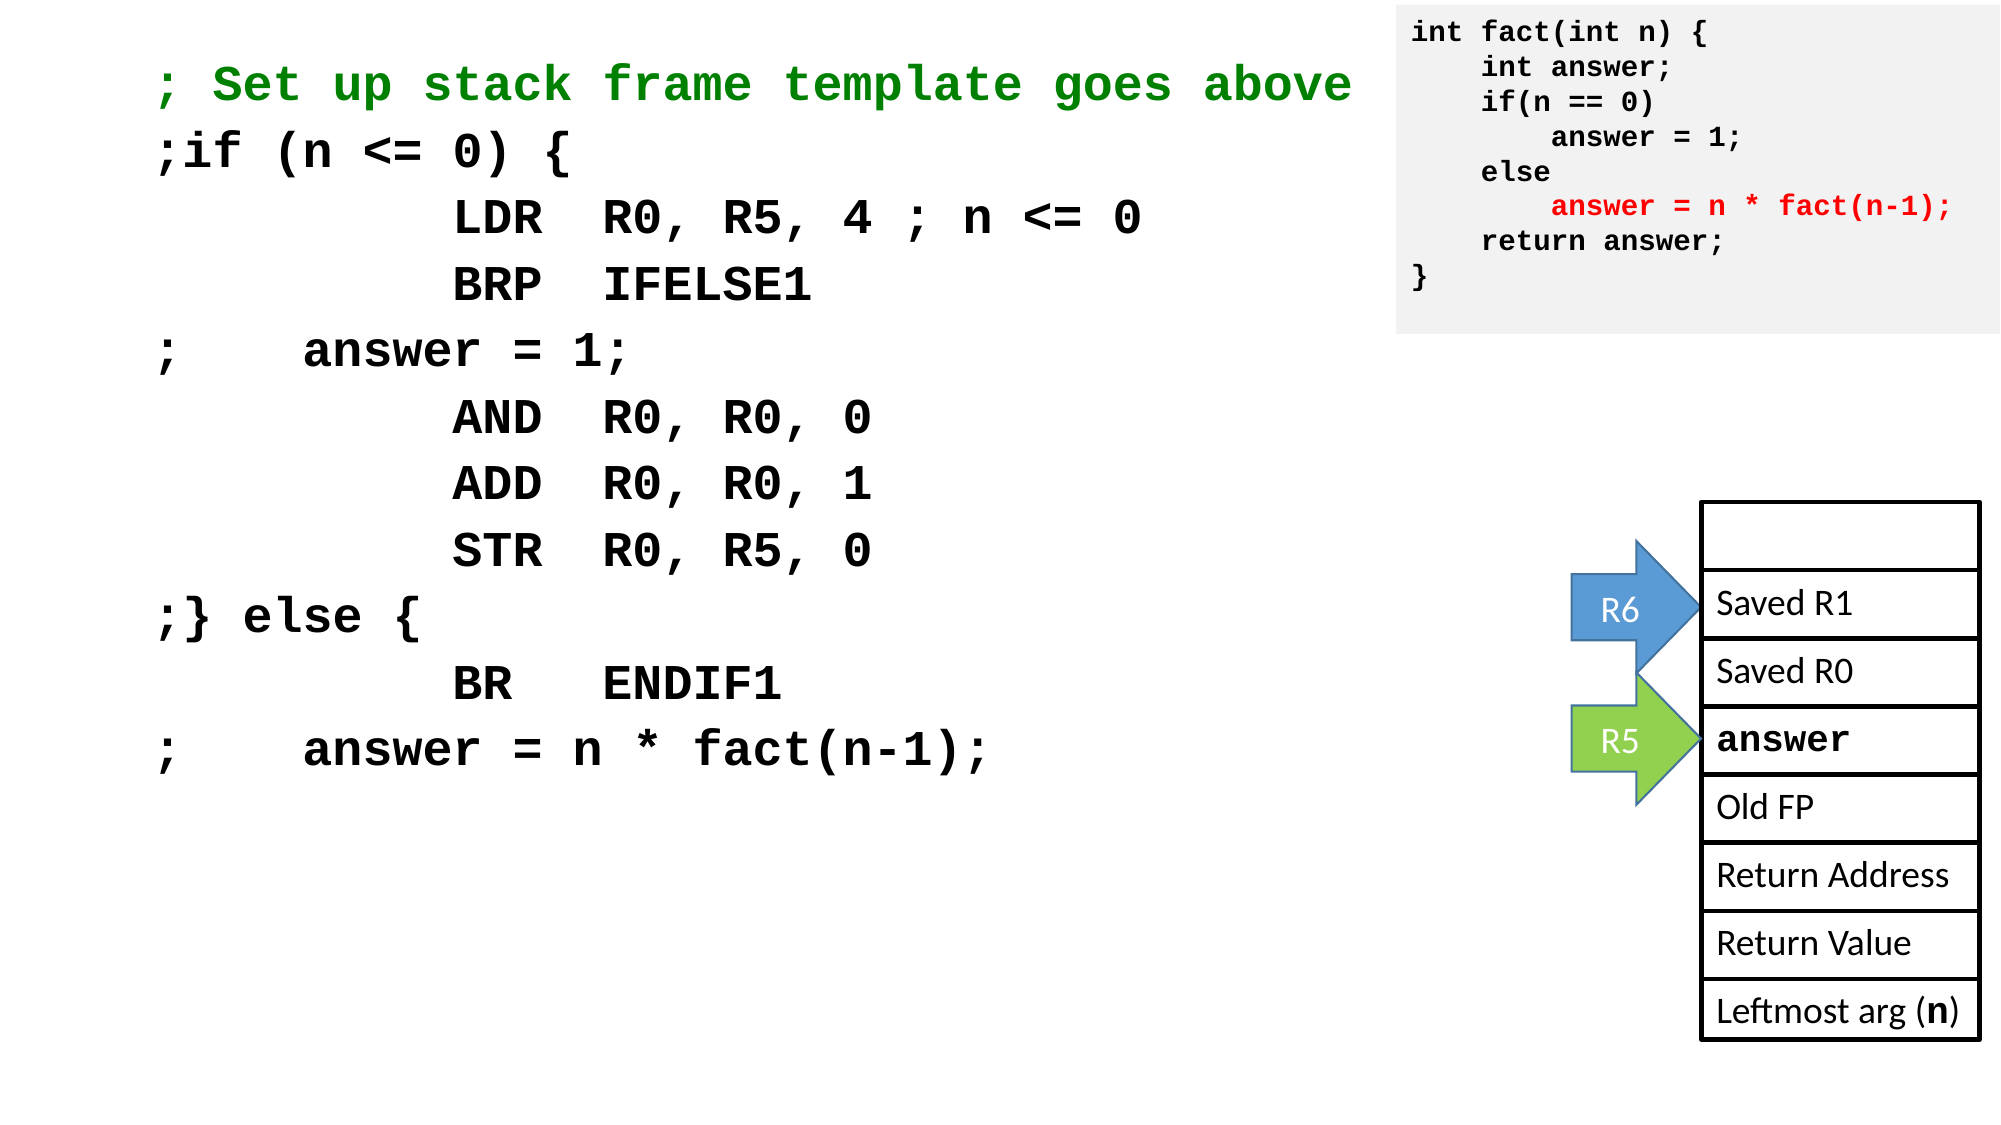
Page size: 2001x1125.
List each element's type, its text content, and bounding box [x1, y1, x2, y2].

text_box answer [1701, 707, 1980, 775]
text_box [1701, 501, 1980, 570]
text_box Saved R1 [1701, 570, 1980, 639]
list ; Set up stack frame template goes above ;if (n <= 0) { LDR R0, R5, 4 ; n <= 0 BRP IFELSE1 ; answer = 1; AND R0, R0, 0 ADD R0, R0, 1 STR R0, R5, 0 ;} else { BR ENDIF1 ; answer = n * fact(n-1); [137, 50, 1409, 1083]
text_box int fact(int n) { int answer; if(n == 0) answer = 1; else answer = n * fact(n-1); return answer; } [1396, 4, 2000, 334]
text_box Return Address [1701, 843, 1980, 911]
text_box Leftmost arg (n) [1701, 980, 1980, 1040]
text_box R5 [1570, 669, 1703, 808]
text_box Old FP [1701, 775, 1980, 843]
text_box Return Value [1701, 911, 1980, 980]
text_box Saved R0 [1701, 639, 1980, 707]
text_box R6 [1570, 538, 1701, 673]
